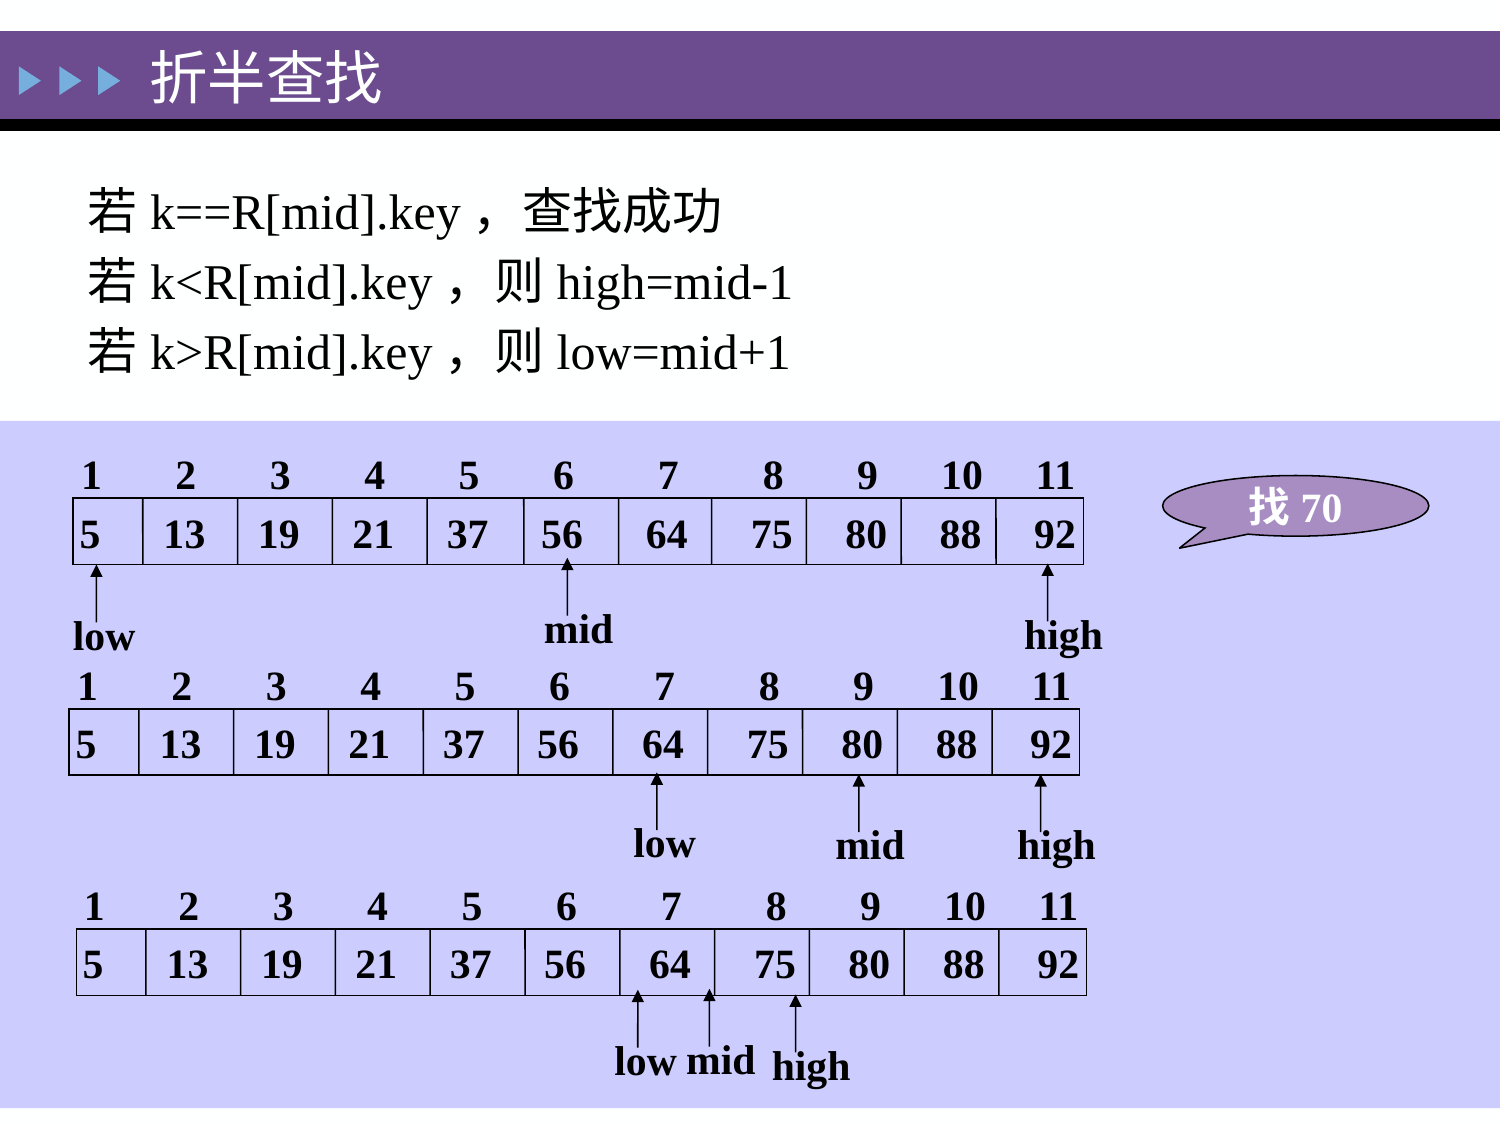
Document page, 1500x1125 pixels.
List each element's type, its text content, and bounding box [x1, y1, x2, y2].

text_box 若k==R[mid].key，查找成功 若k<R[mid].key，则high=mid-1 若k>R[mid].key，则low=mid+1 [73, 164, 902, 395]
text_box [0, 420, 1500, 1109]
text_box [71, 871, 1092, 1097]
text_box 折半查找 [134, 33, 643, 119]
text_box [64, 651, 1112, 876]
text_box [0, 440, 1430, 667]
